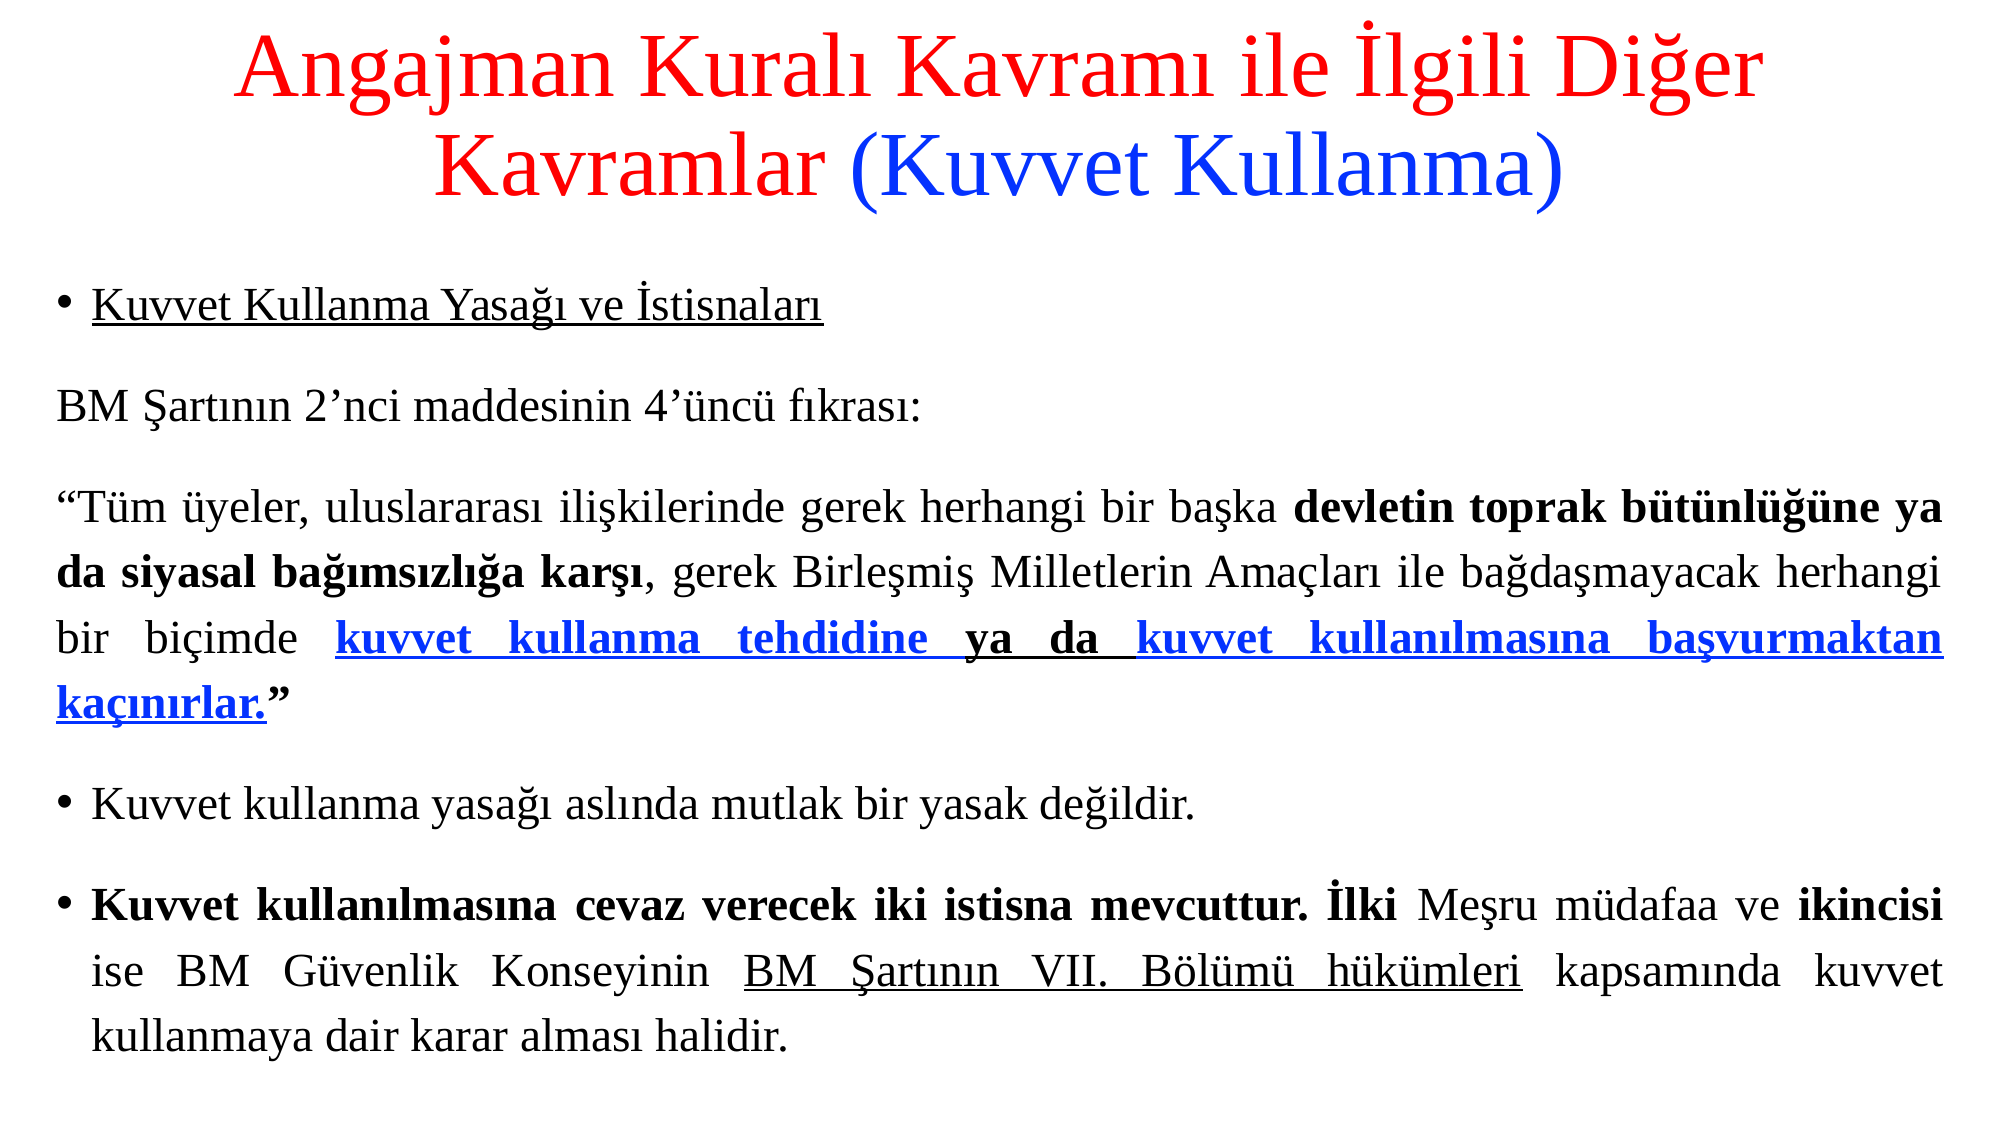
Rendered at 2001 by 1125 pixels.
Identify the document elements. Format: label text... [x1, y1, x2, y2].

title Angajman Kuralı Kavramı ile İlgili Diğer Kavramlar (Kuvvet Kullanma) [137, 7, 1863, 226]
list Kuvvet Kullanma Yasağı ve İstisnaları BM Şartının 2’nci maddesinin 4’üncü fıkrası: “Tüm üyeler, uluslararası ilişkilerinde gerek herhangi bir başka devletin toprak bütünlüğüne ya da siyasal bağımsızlığa karşı, gerek Birleşmiş Milletlerin Amaçları ile bağdaşmayacak herhangi bir biçimde kuvvet kullanma tehdidine ya da kuvvet kullanılmasına başvurmaktan kaçınırlar.” Kuvvet kullanma yasağı aslında mutlak bir yasak değildir. Kuvvet kullanılmasına cevaz verecek iki istisna mevcuttur. İlki Meşru müdafaa ve ikincisi ise BM Güvenlik Konseyinin BM Şartının VII. Bölümü hükümleri kapsamında kuvvet kullanmaya dair karar alması halidir. [41, 257, 1959, 1070]
